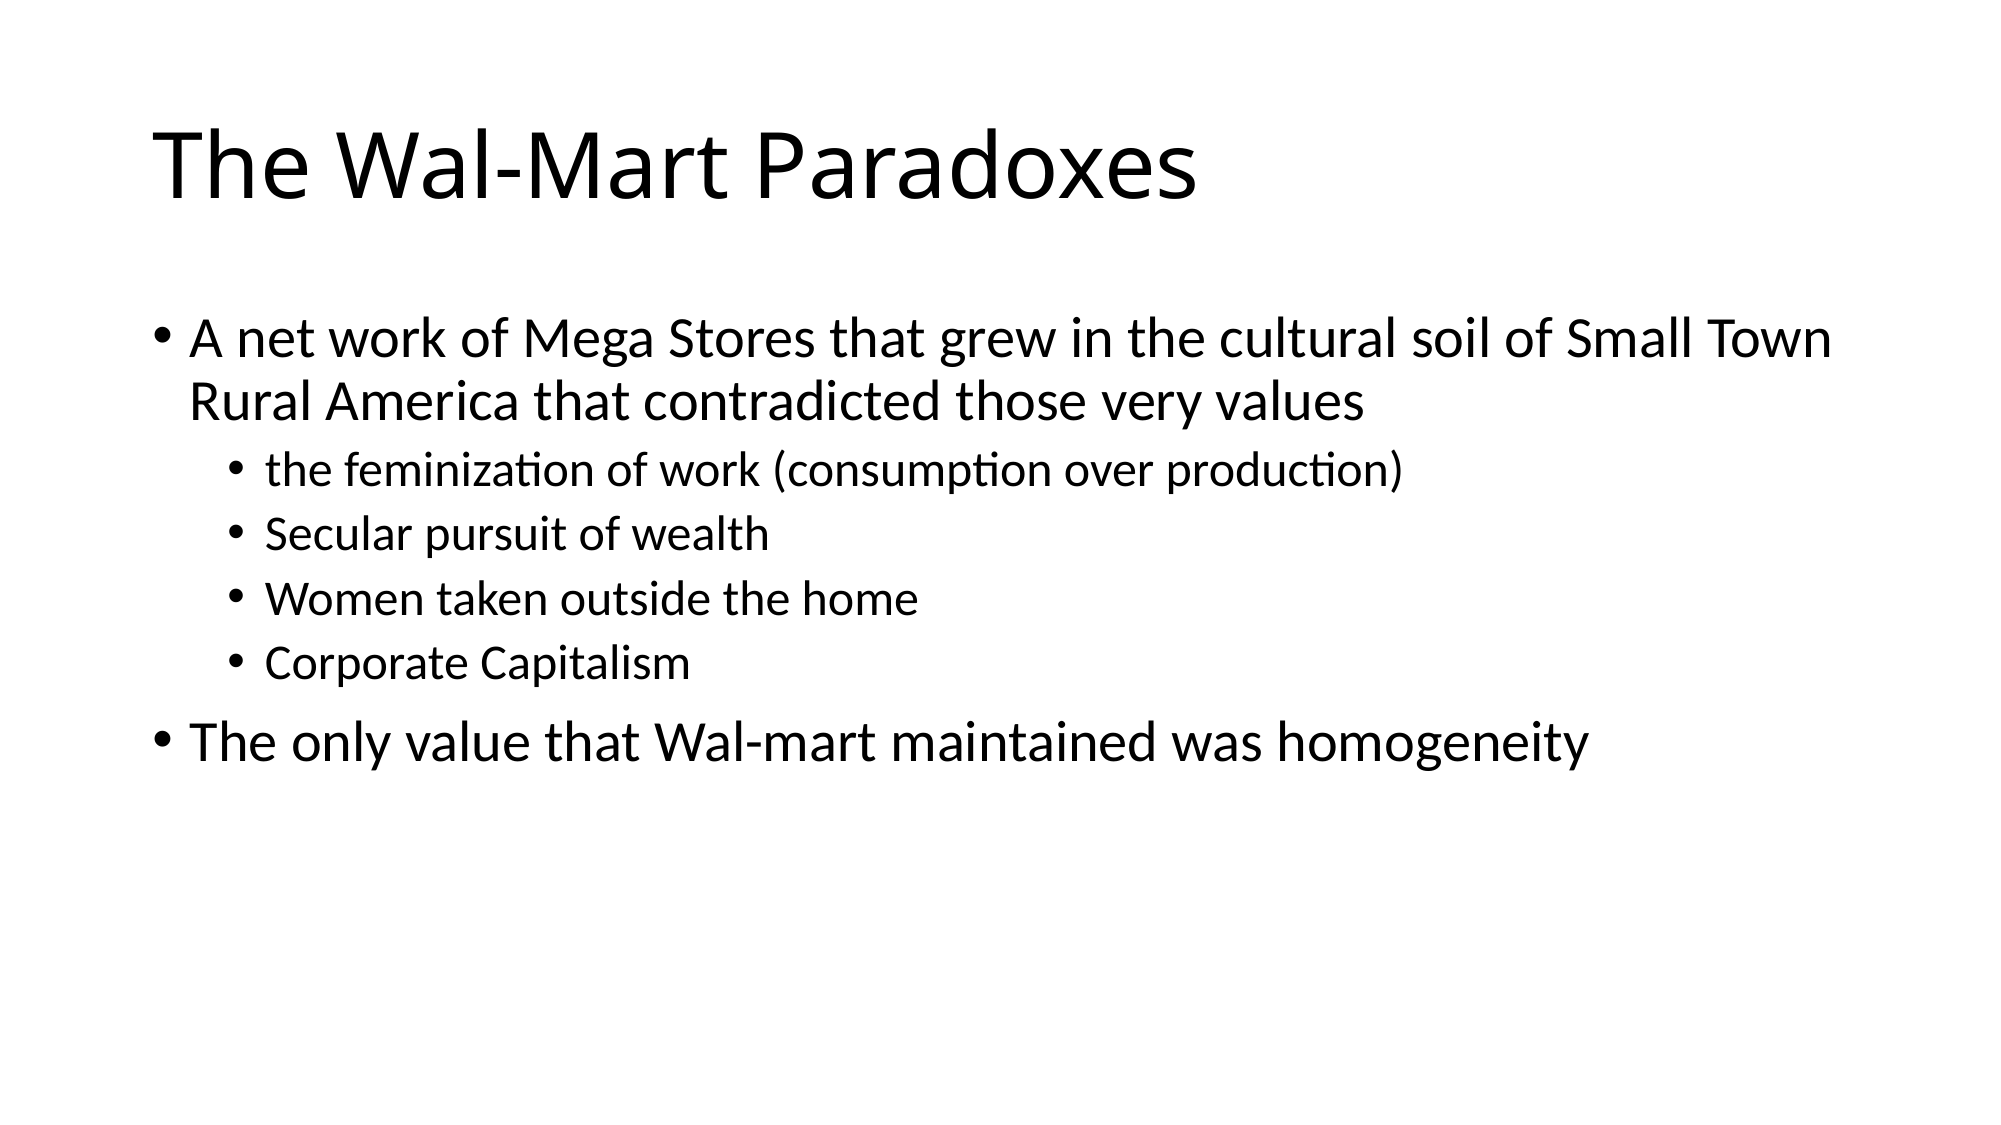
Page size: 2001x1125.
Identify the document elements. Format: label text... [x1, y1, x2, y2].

list A net work of Mega Stores that grew in the cultural soil of Small Town Rural America that contradicted those very values the feminization of work (consumption over production) Secular pursuit of wealth Women taken outside the home Corporate Capitalism The only value that Wal-mart maintained was homogeneity [137, 299, 1863, 1014]
title The Wal-Mart Paradoxes [137, 59, 1863, 278]
